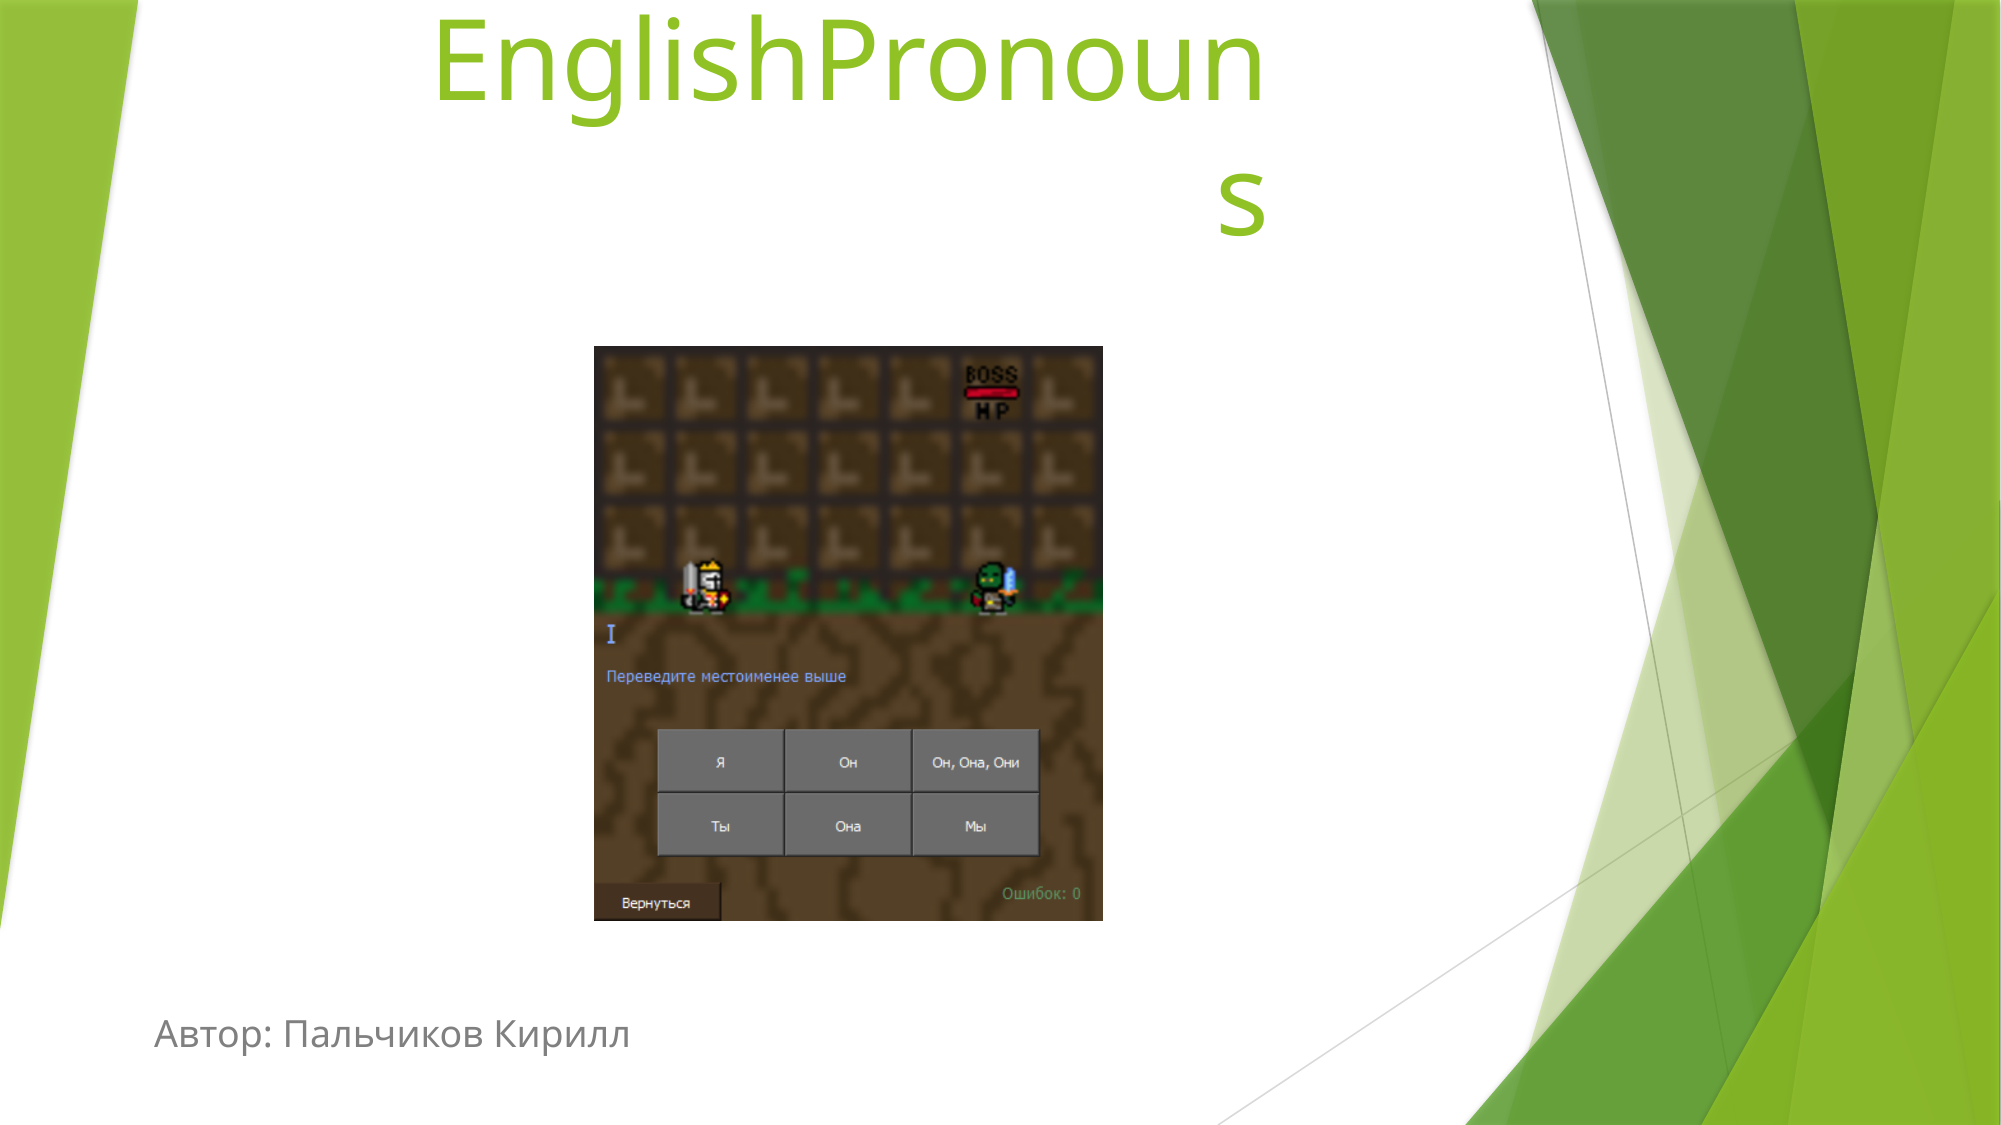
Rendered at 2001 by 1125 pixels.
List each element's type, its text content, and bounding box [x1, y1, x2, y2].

picture [593, 346, 1104, 921]
subtitle Автор: Пальчиков Кирилл [20, 1001, 647, 1080]
title EnglishPronouns [367, 114, 1285, 266]
